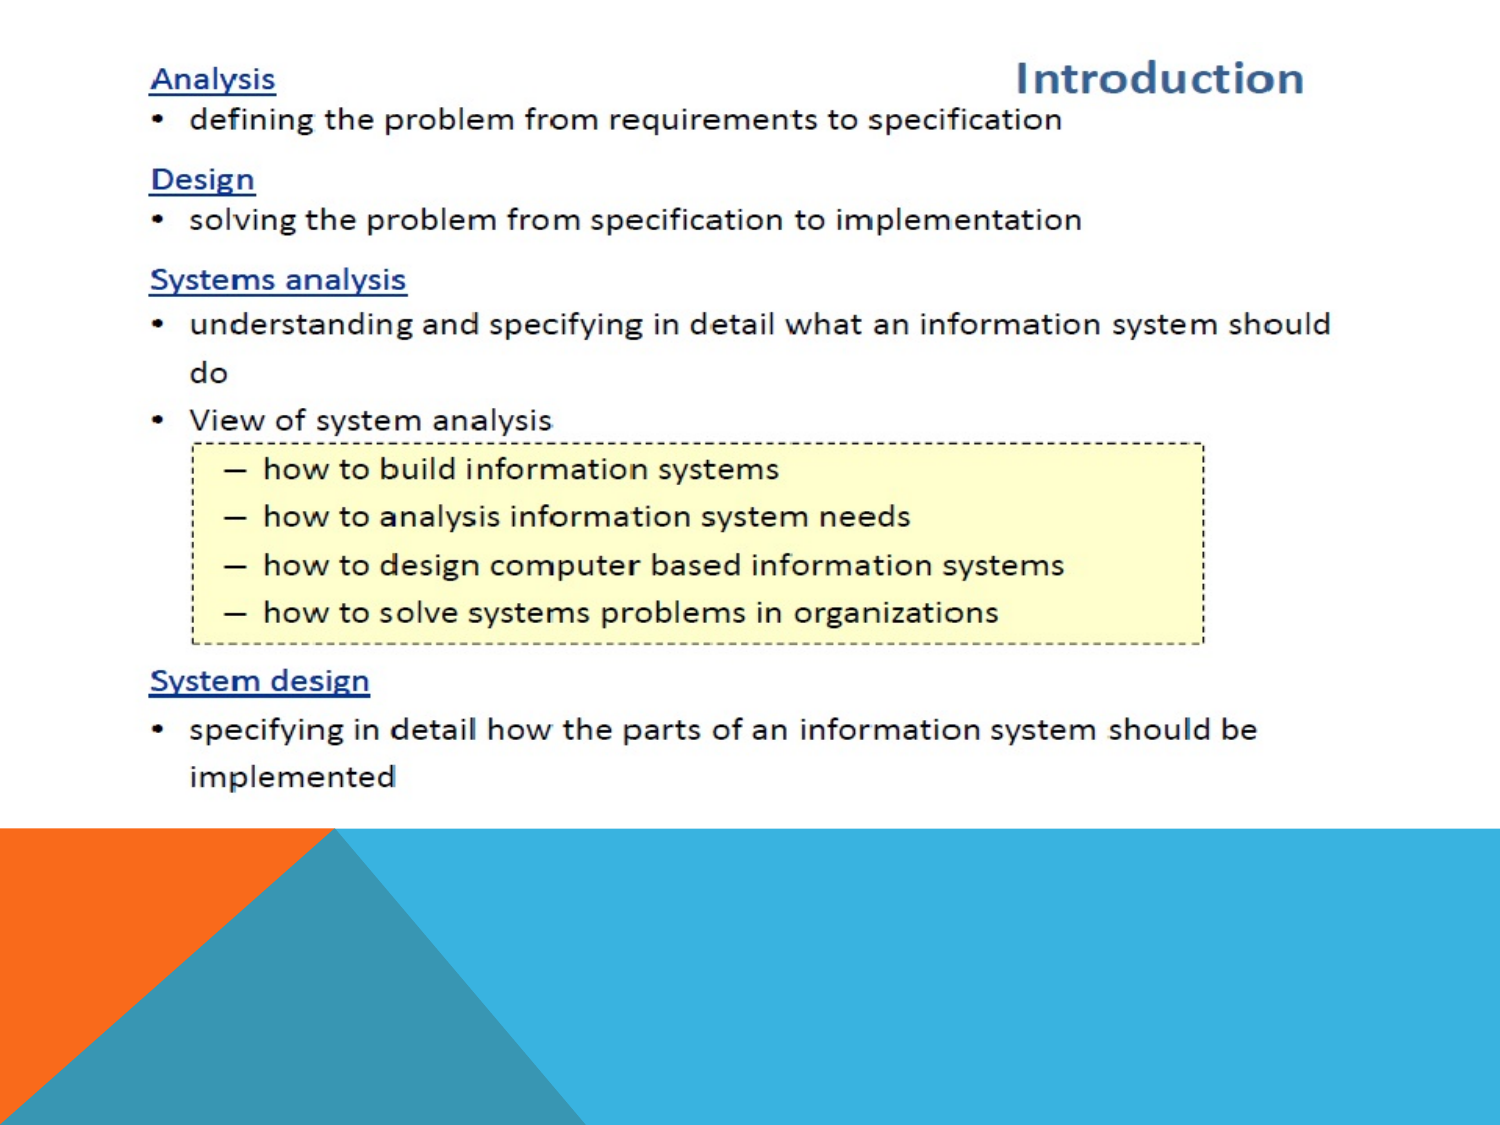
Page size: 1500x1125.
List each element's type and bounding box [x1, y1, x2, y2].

picture [36, 42, 1464, 811]
